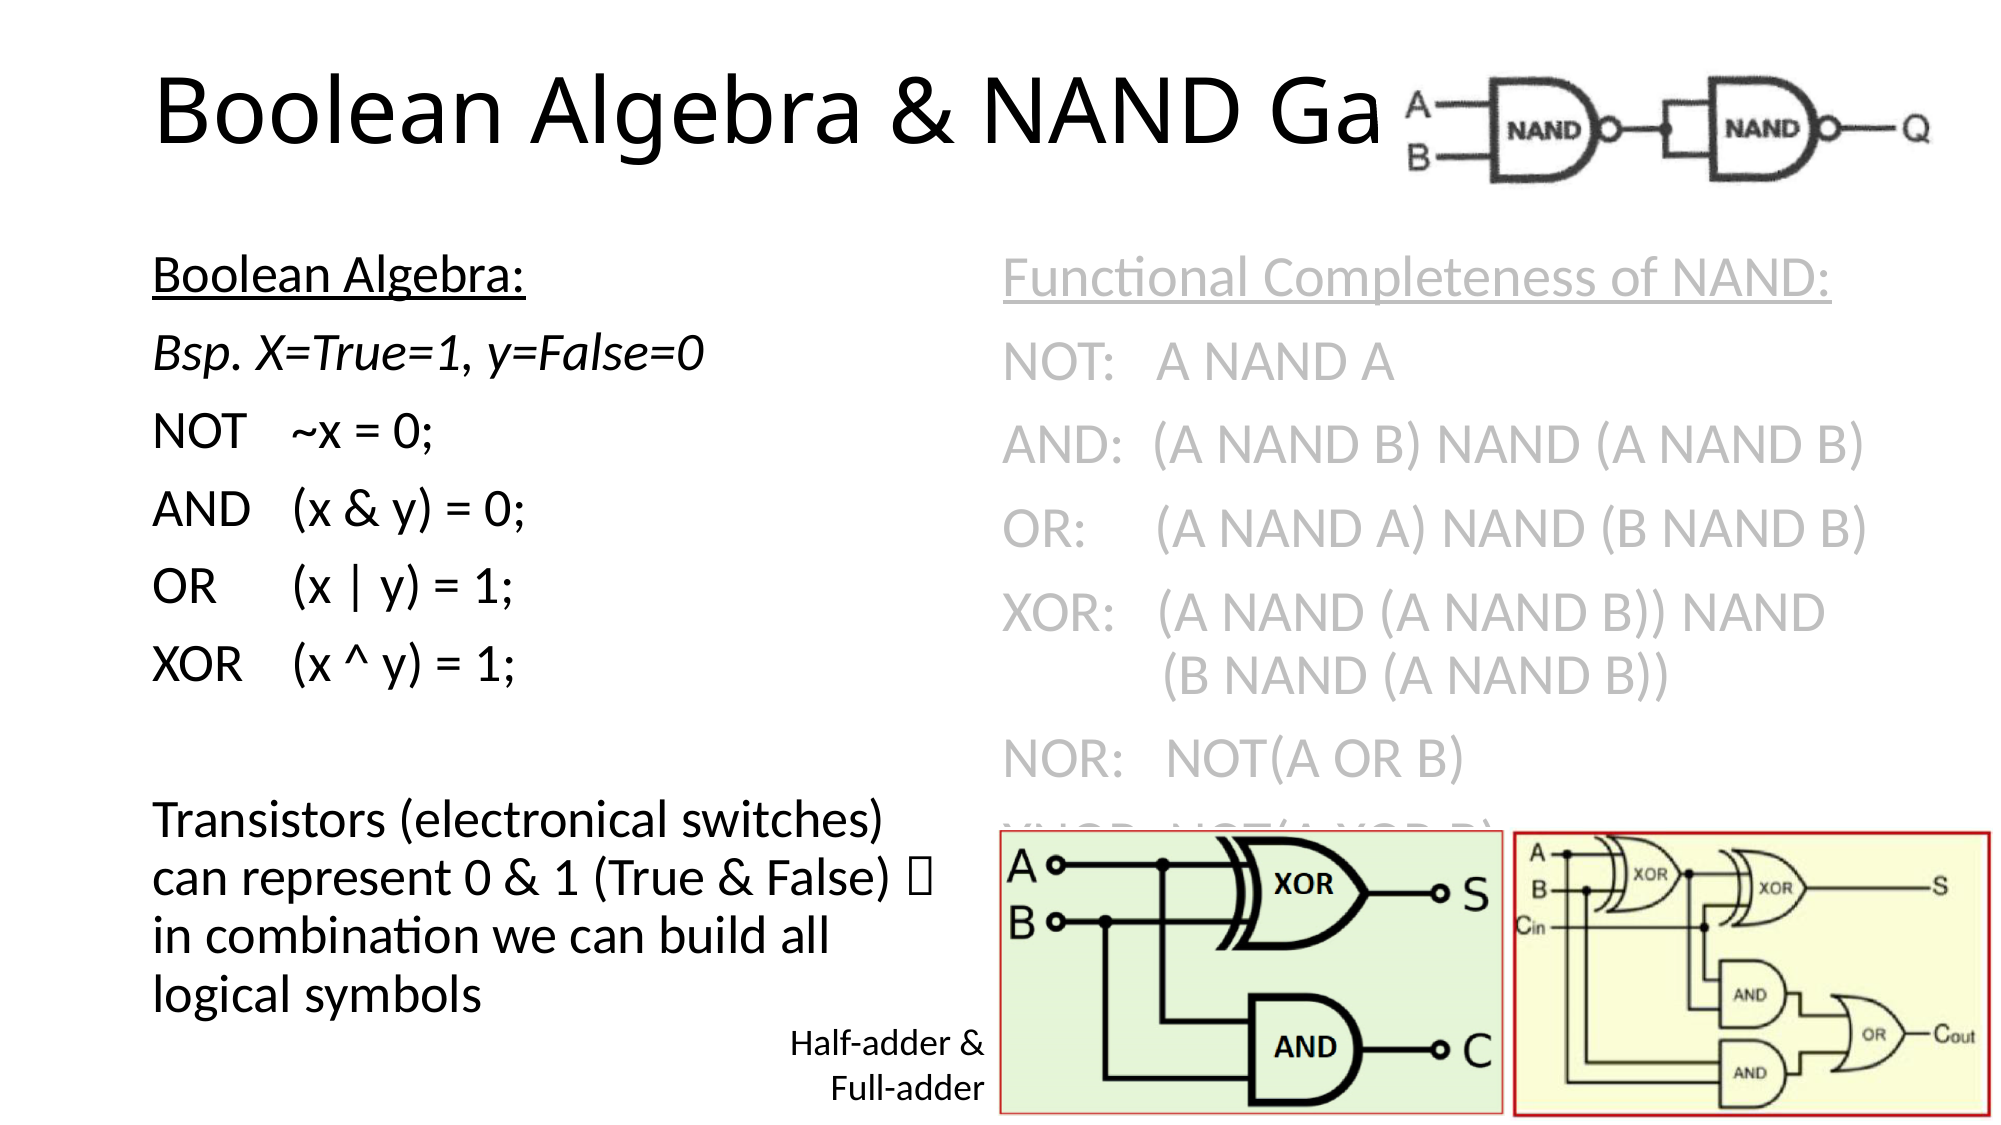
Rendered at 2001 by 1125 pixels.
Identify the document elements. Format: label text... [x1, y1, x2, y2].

list Boolean Algebra: Bsp. X=True=1, y=False=0 NOT ~x = 0; AND (x & y) = 0; OR (x | y) = 1; XOR (x ^ y) = 1; Transistors (electronical switches) can represent 0 & 1 (True & False)  in combination we can build all logical symbols [137, 238, 988, 1033]
title Boolean Algebra & NAND Gates [137, 4, 1863, 223]
picture [1509, 827, 1993, 1121]
text_box Half-adder & Full-adder [690, 1010, 997, 1116]
list Functional Completeness of NAND: NOT: A NAND A AND: (A NAND B) NAND (A NAND B) OR: (A NAND A) NAND (B NAND B) XOR: (A NAND (A NAND B)) NAND (B NAND (A NAND B)) NOR: NOT(A OR B) XNOR: NOT(A XOR B) [987, 238, 1901, 953]
picture [997, 827, 1508, 1121]
picture [1372, 12, 1985, 239]
